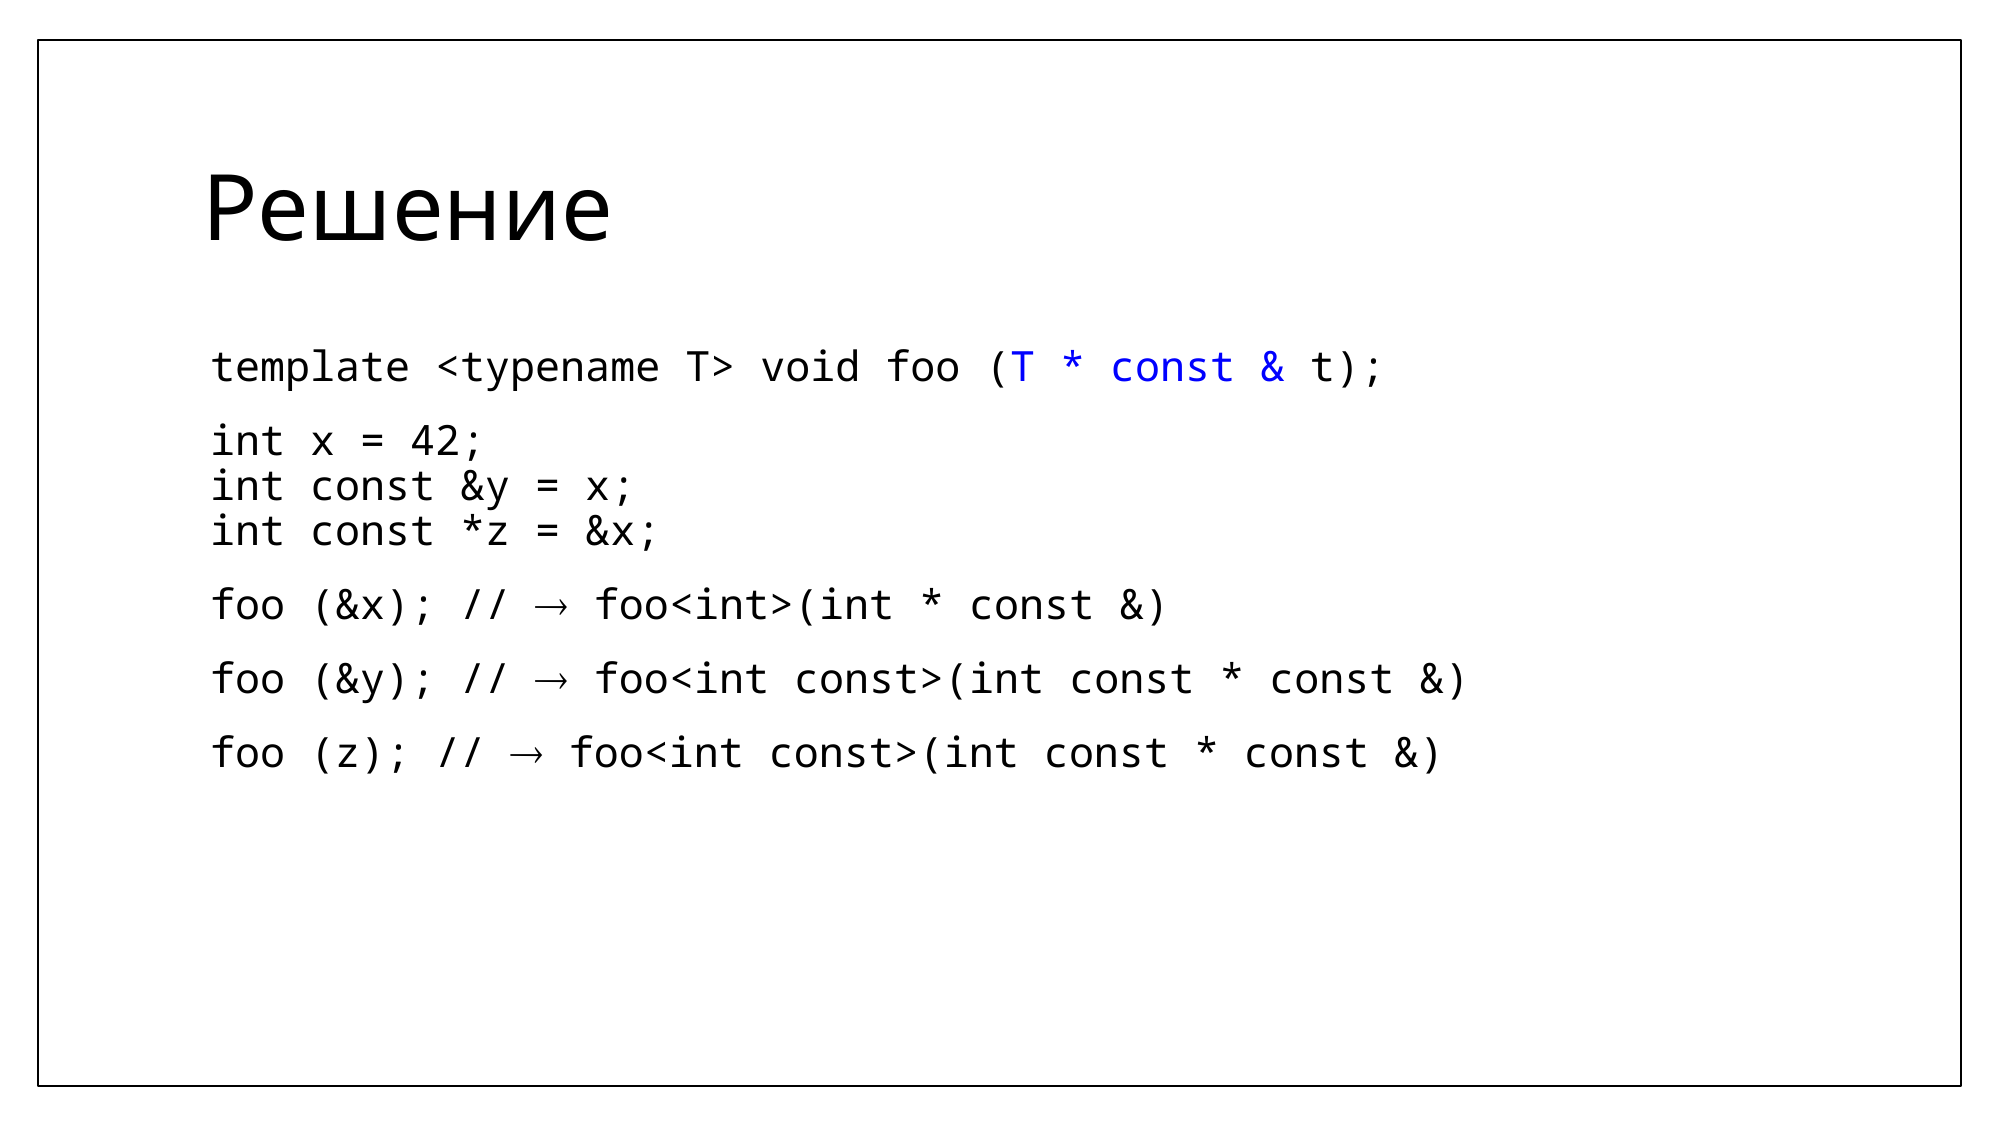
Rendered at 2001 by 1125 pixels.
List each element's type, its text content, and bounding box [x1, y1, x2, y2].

list template <typename T> void foo (T * const & t); int x = 42; int const &y = x; int const *z = &x; foo (&x); //  foo<int>(int * const &) foo (&y); //  foo<int const>(int const * const &) foo (z); //  foo<int const>(int const * const &) [187, 337, 1808, 1000]
title Решение [187, 99, 1808, 323]
